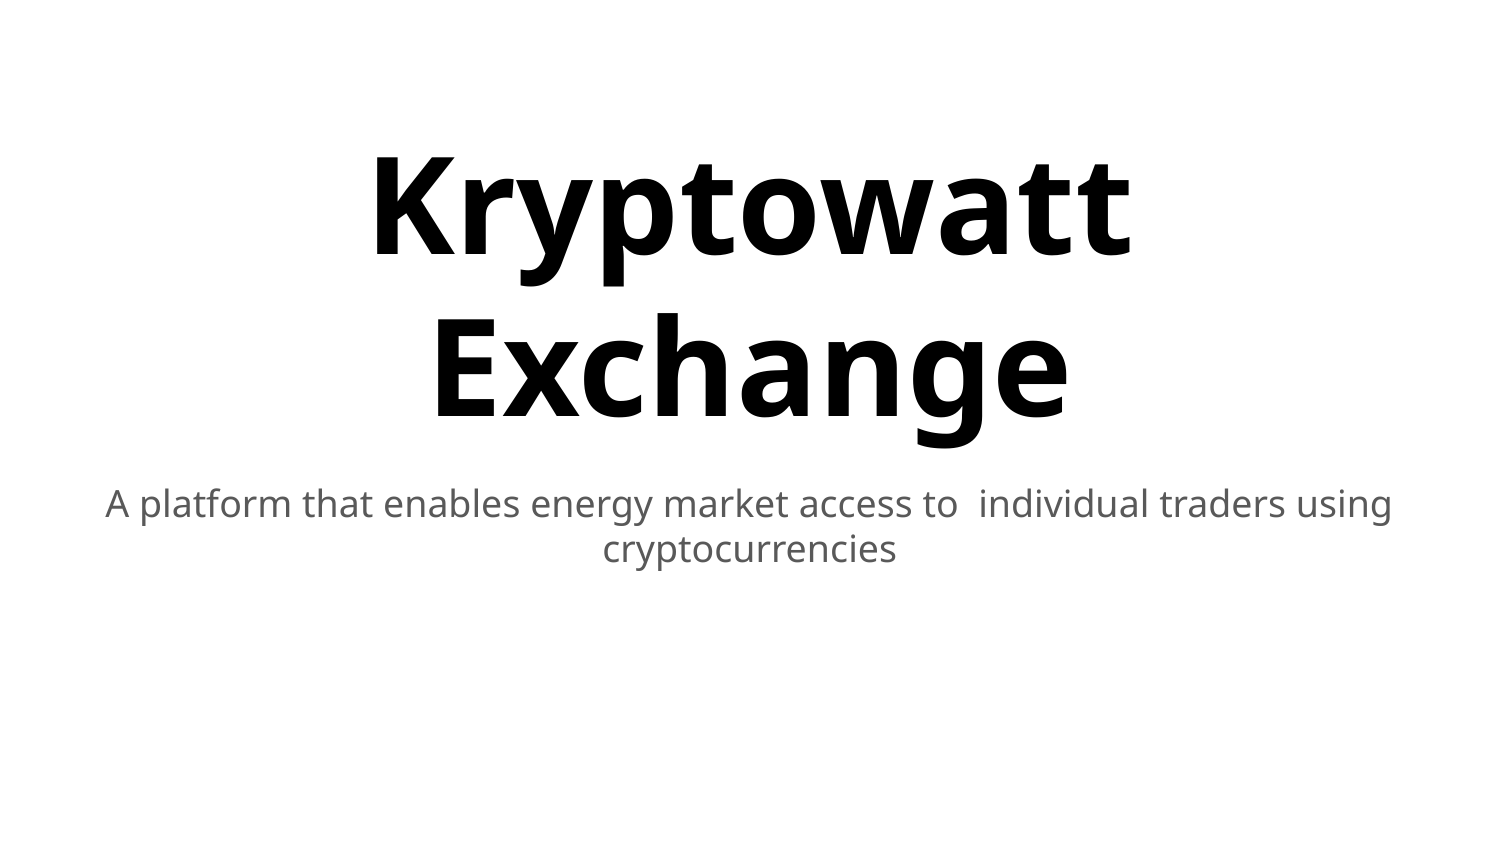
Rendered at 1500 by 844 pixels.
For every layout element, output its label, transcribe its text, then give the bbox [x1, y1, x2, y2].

subtitle A platform that enables energy market access to individual traders using cryptocurrencies [51, 464, 1449, 595]
title Kryptowatt Exchange [51, 122, 1449, 459]
